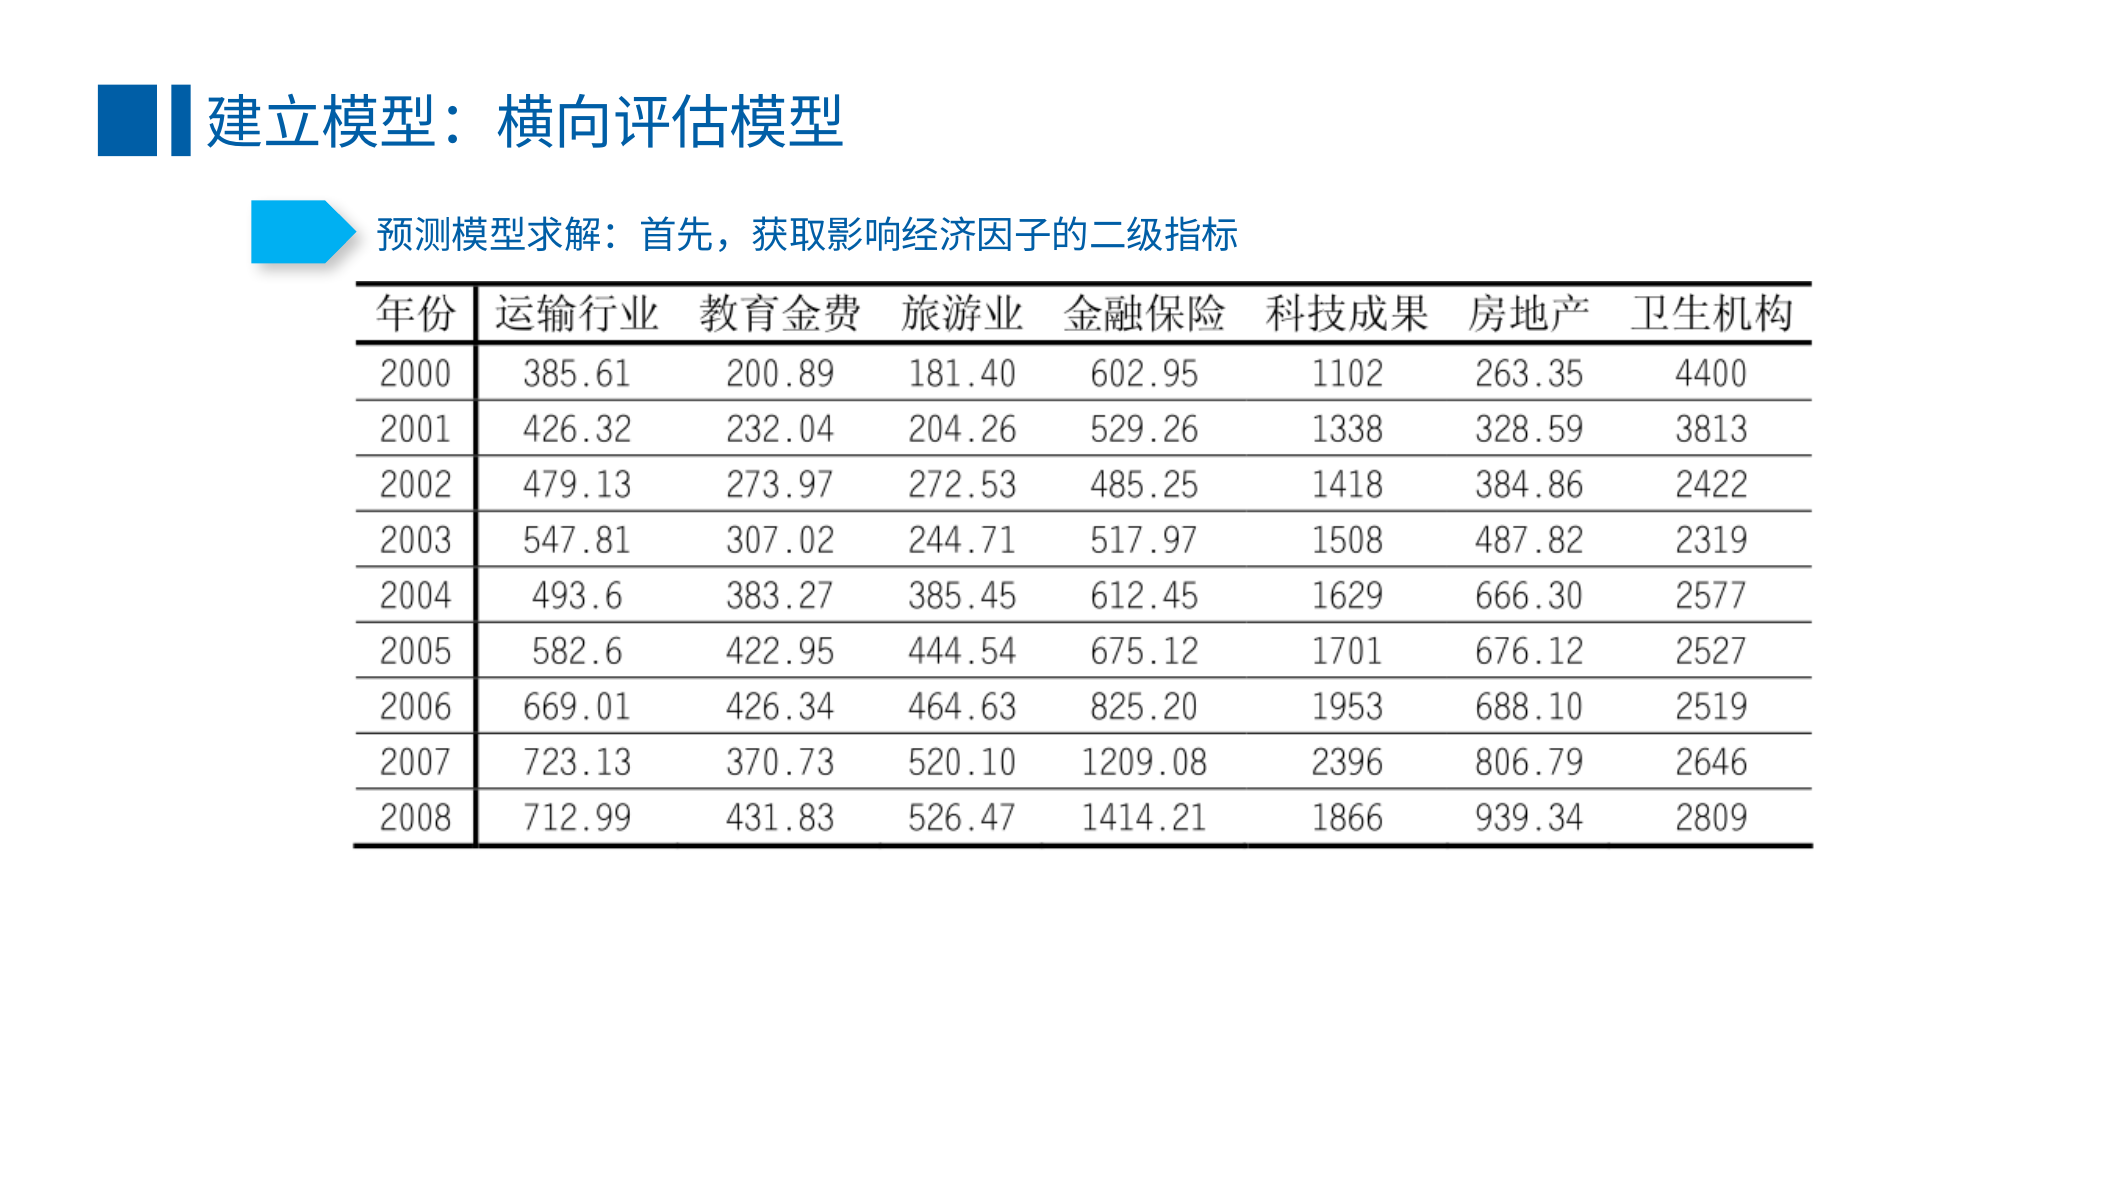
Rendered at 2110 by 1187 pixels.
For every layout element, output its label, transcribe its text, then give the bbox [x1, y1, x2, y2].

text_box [97, 77, 986, 164]
text_box 预测模型求解：首先，获取影响经济因子的二级指标 [361, 194, 2028, 264]
picture [350, 281, 1820, 858]
text_box [250, 199, 358, 265]
